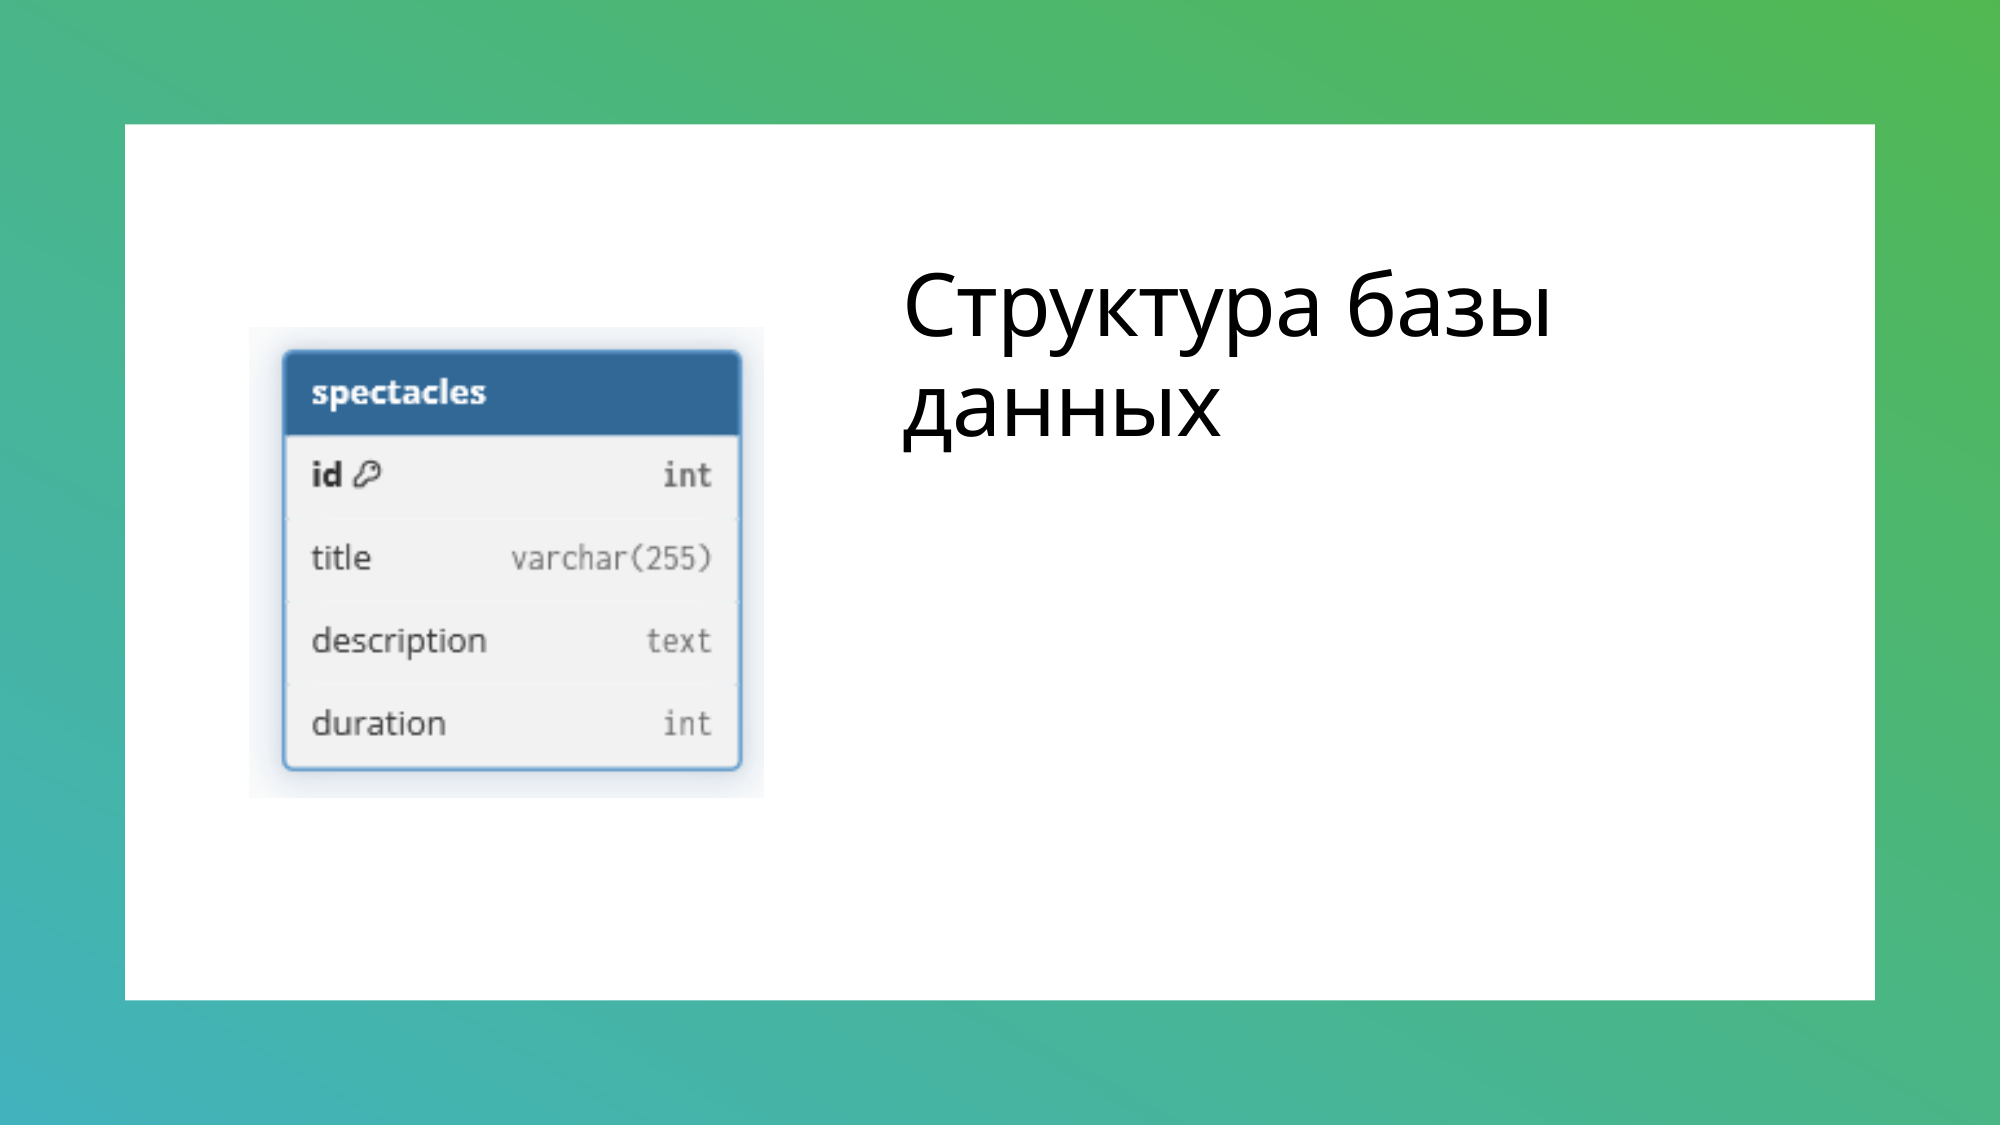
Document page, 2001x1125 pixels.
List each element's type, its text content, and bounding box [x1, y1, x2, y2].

text_box [0, 0, 2000, 1125]
text_box [124, 123, 1876, 1001]
picture [249, 327, 764, 798]
title Структура базы данных [887, 248, 1749, 470]
